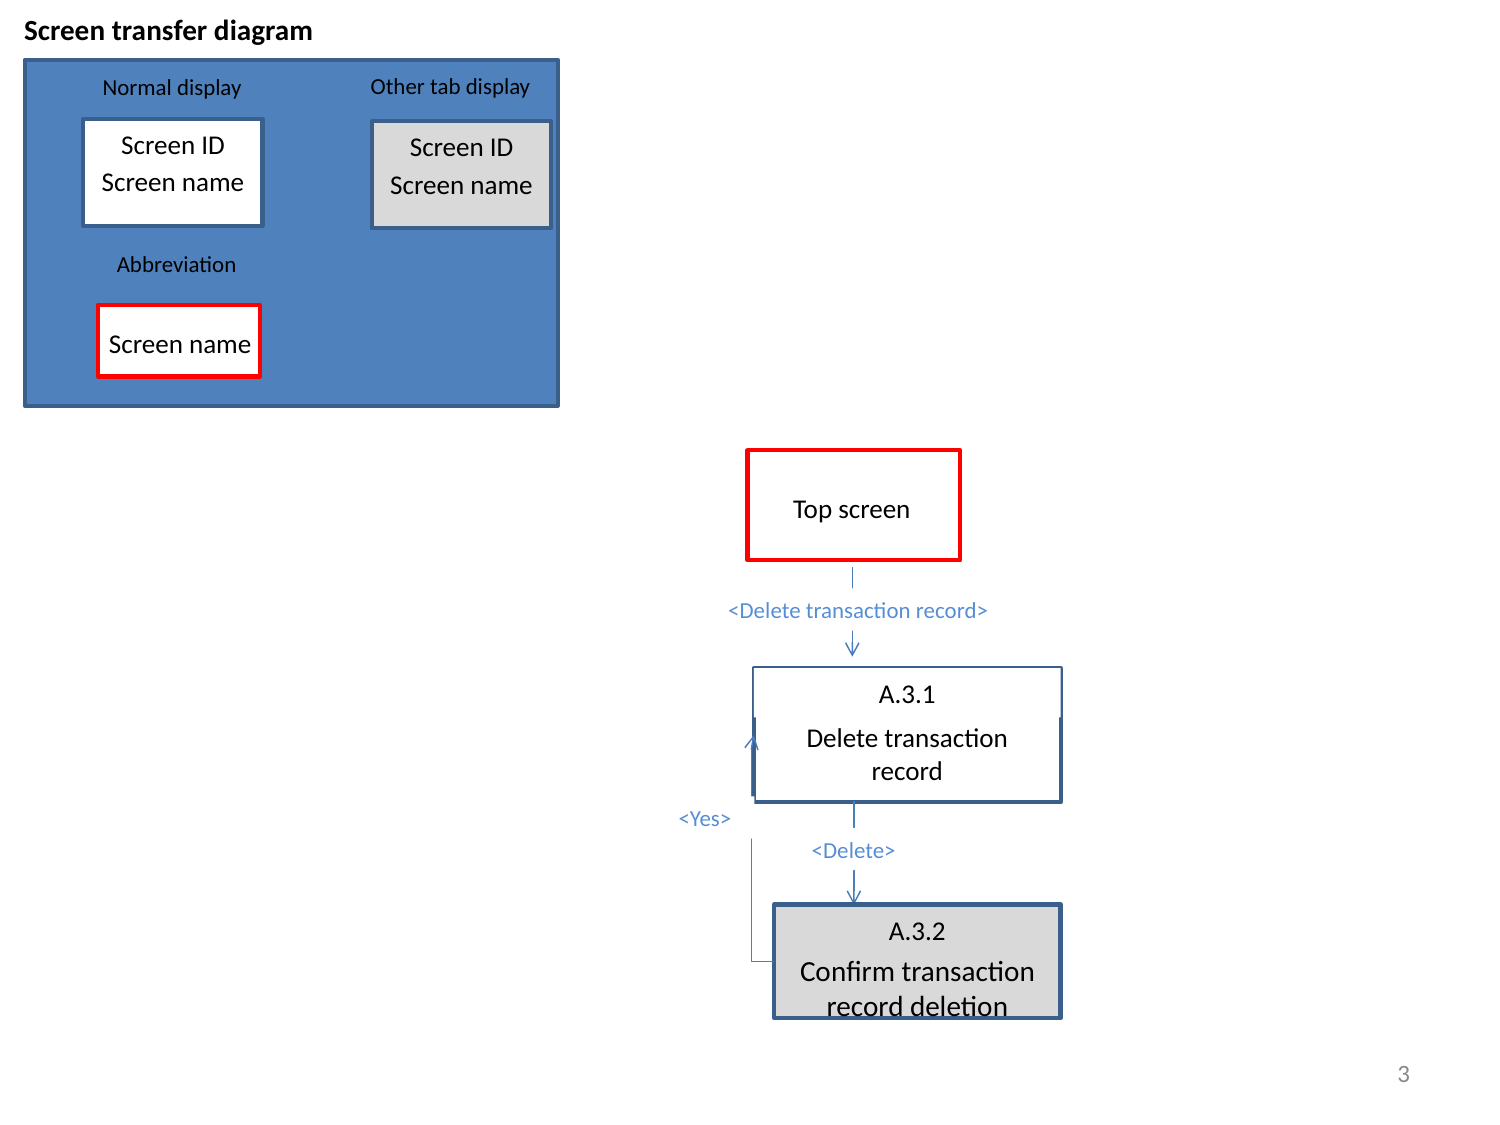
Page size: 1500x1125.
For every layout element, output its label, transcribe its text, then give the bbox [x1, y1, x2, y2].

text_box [753, 667, 1061, 803]
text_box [773, 904, 1061, 1103]
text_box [371, 121, 552, 229]
text_box <Yes> [655, 796, 748, 839]
text_box [98, 304, 260, 318]
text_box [753, 734, 775, 962]
text_box [98, 368, 260, 377]
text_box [783, 801, 925, 902]
text_box Normal display [74, 61, 270, 112]
text_box Screen name [90, 318, 270, 368]
text_box Screen transfer diagram [0, 0, 527, 59]
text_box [709, 567, 1008, 657]
text_box [24, 59, 558, 406]
slide_number 3 [1074, 1042, 1425, 1103]
text_box Other tab display [343, 59, 558, 111]
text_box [83, 118, 263, 226]
text_box Abbreviation [90, 237, 263, 289]
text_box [745, 450, 961, 561]
